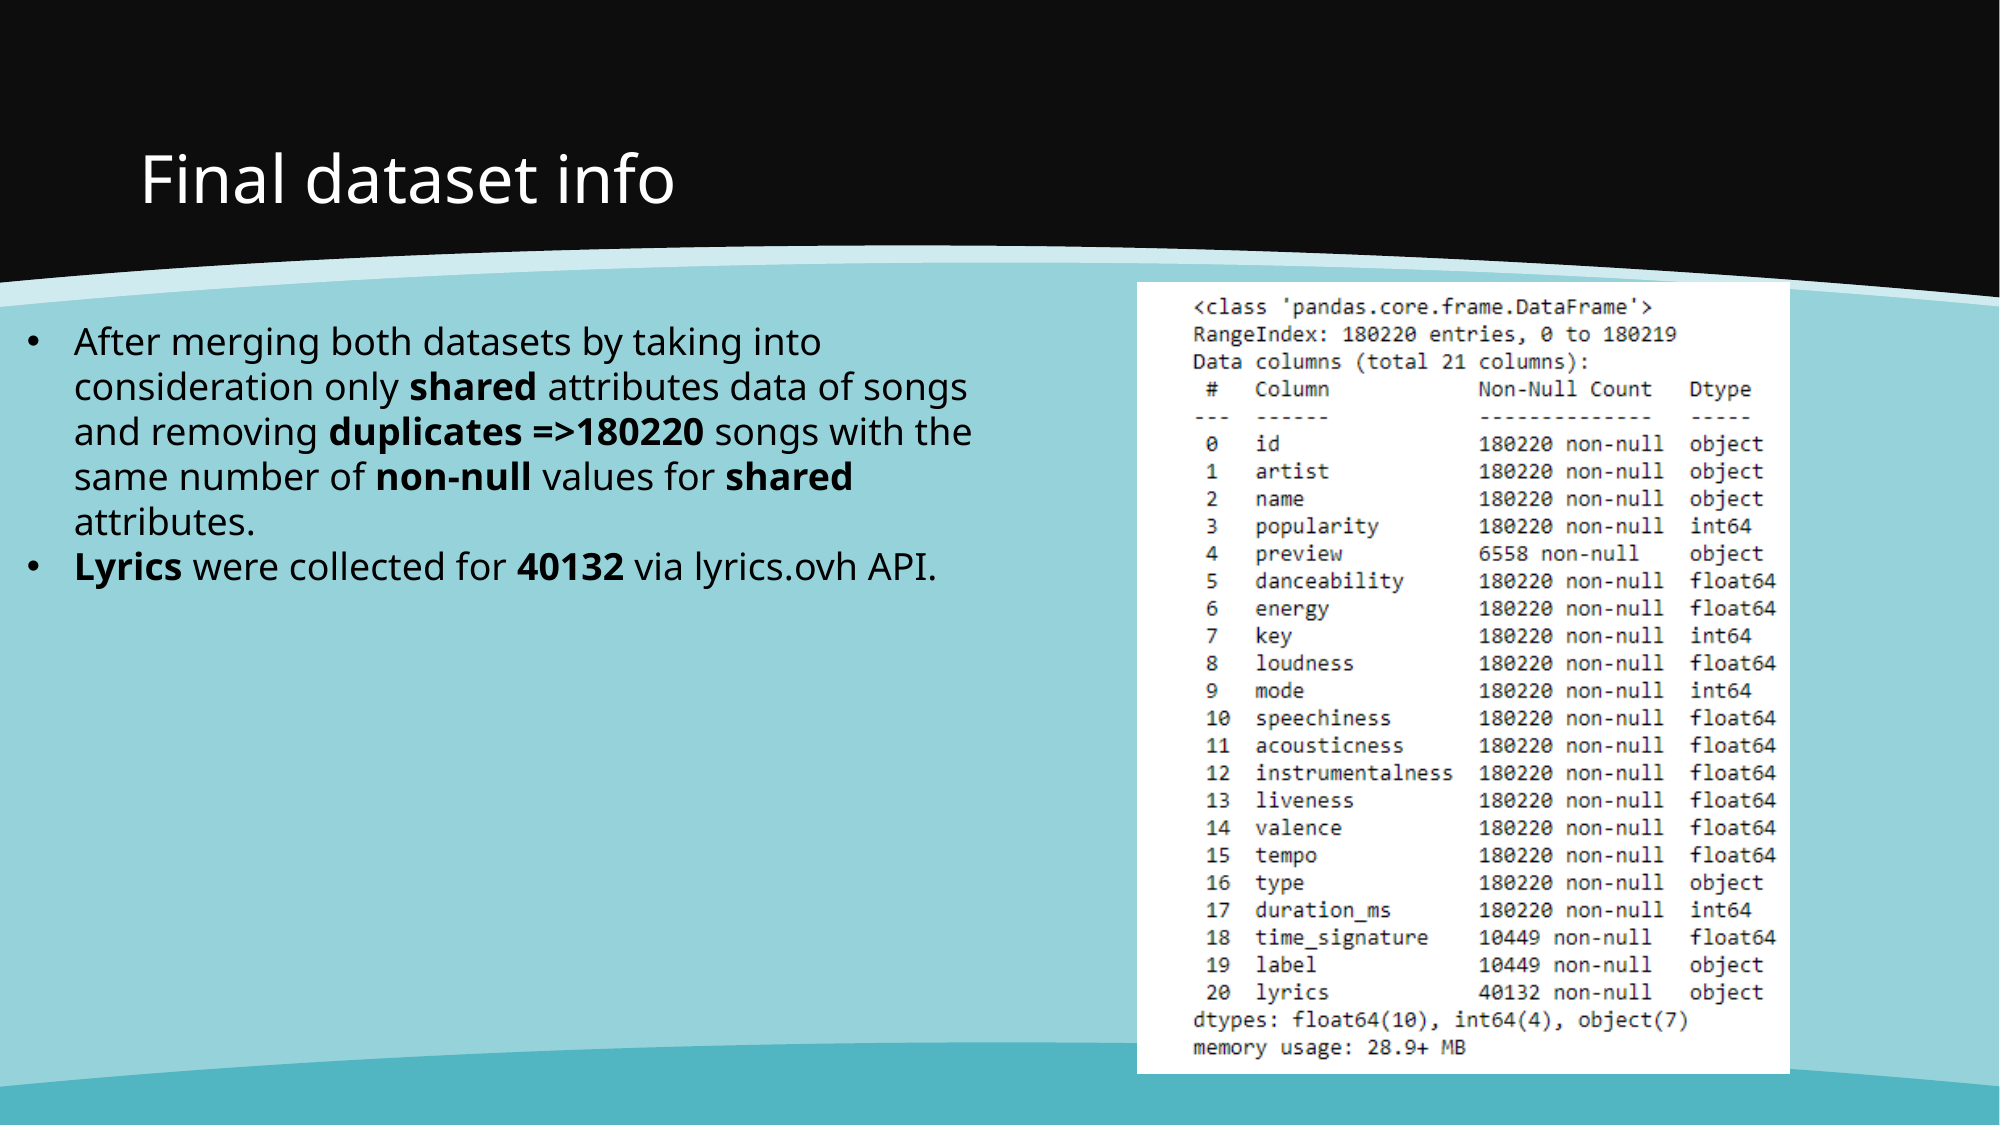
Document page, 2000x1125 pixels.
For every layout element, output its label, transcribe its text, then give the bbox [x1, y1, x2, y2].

text_box After merging both datasets by taking into consideration only shared attributes data of songs and removing duplicates =>180220 songs with the same number of non-null values for shared attributes. Lyrics were collected for 40132 via lyrics.ovh API. [12, 310, 1000, 596]
title Final dataset info [124, 45, 1975, 225]
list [1137, 283, 1790, 1074]
